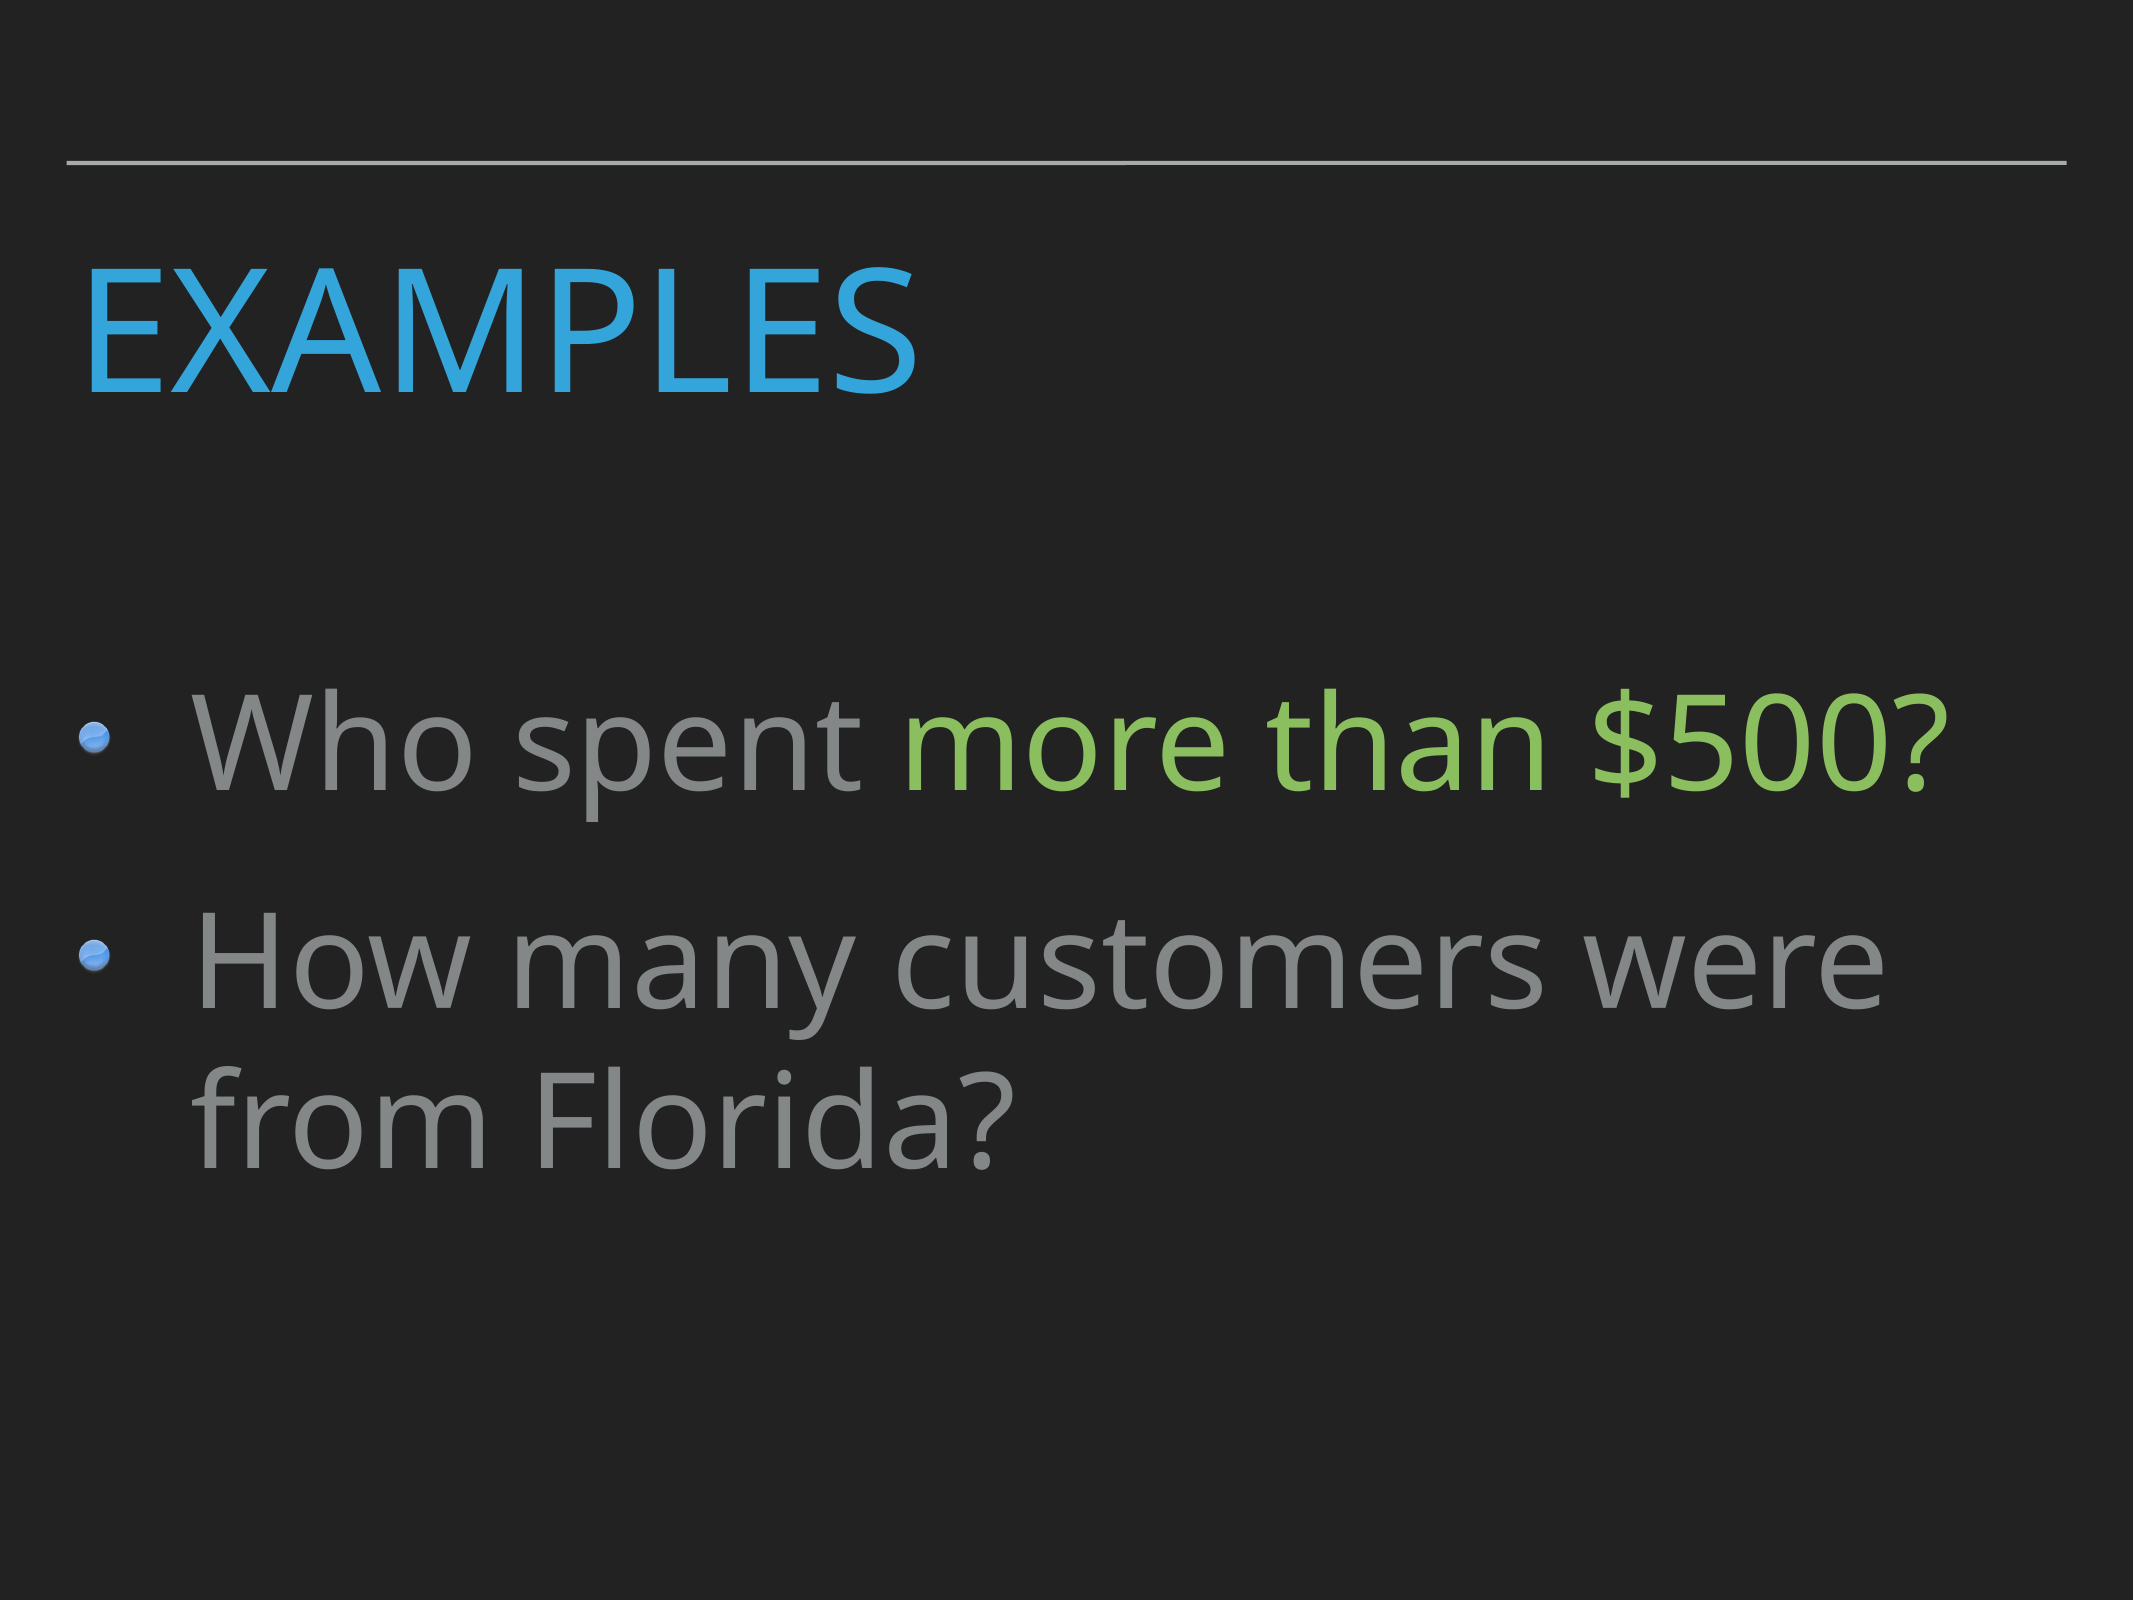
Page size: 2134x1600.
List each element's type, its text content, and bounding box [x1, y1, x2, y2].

title Examples [66, 251, 2068, 445]
picture [75, 718, 113, 756]
picture [75, 936, 113, 974]
list Who spent more than $500? How many customers were from Florida? [66, 648, 2068, 1530]
